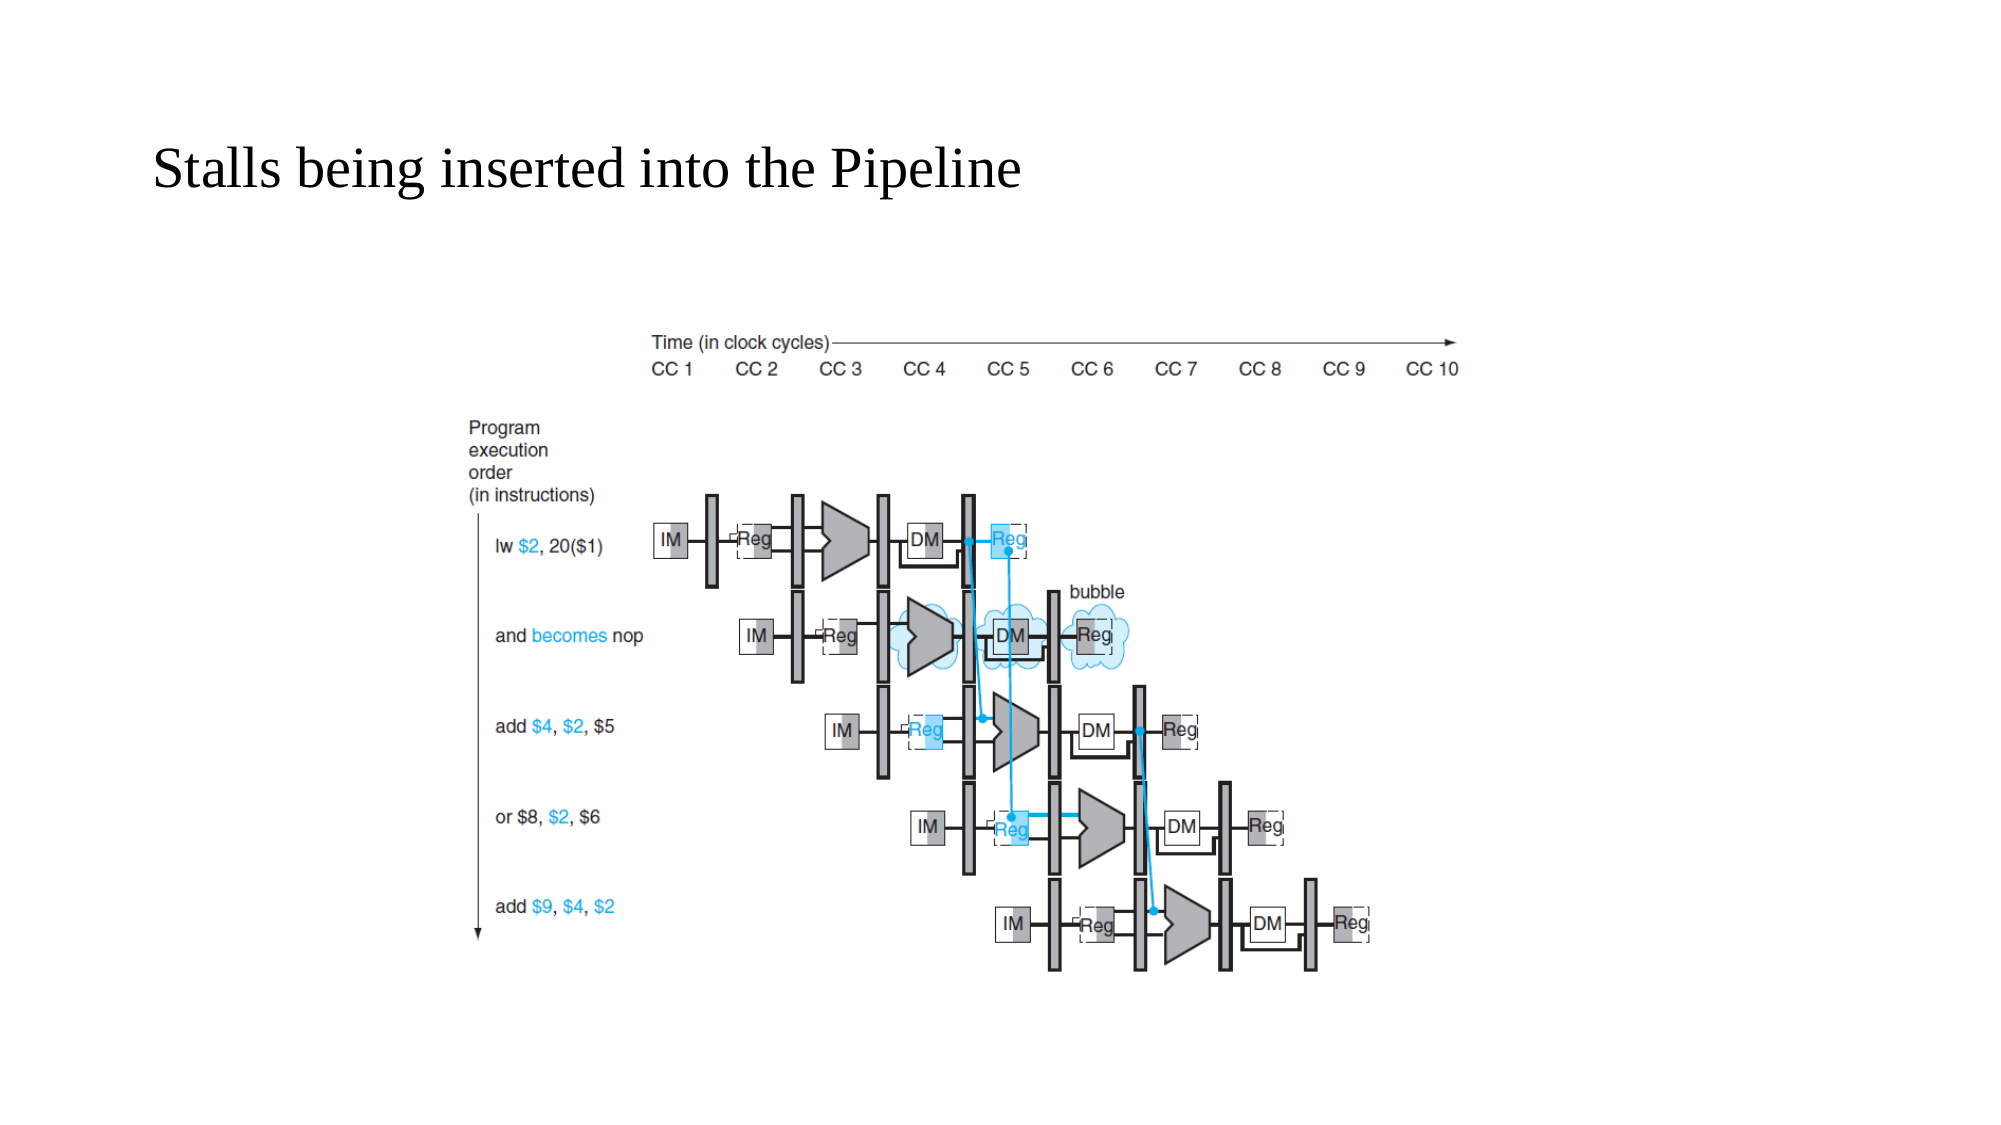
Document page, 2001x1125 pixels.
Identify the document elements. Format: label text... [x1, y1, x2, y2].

title Stalls being inserted into the Pipeline [137, 59, 1863, 278]
picture [354, 334, 1470, 976]
